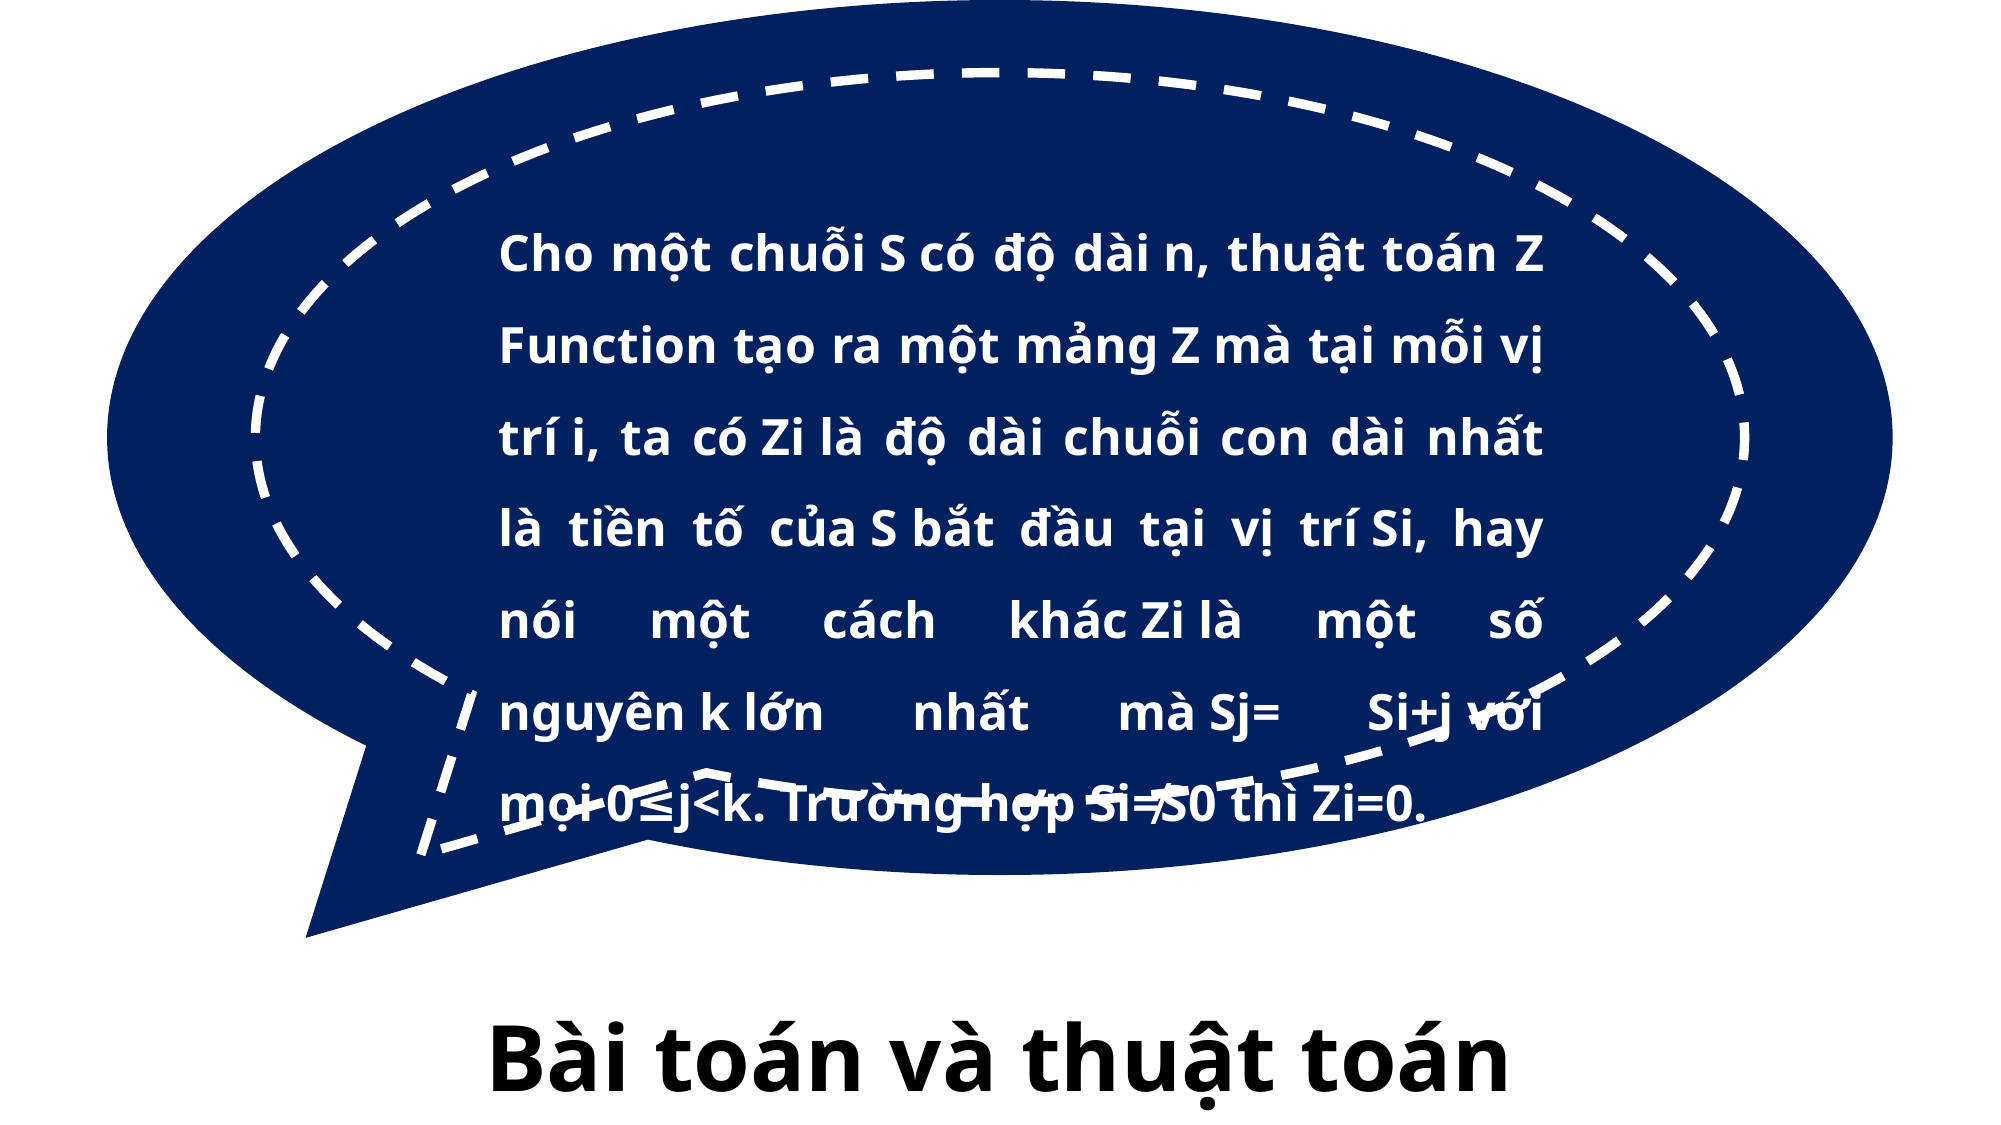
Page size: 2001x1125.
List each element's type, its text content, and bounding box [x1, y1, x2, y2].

text_box Bài toán và thuật toán [470, 992, 1529, 1118]
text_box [107, 0, 1893, 875]
